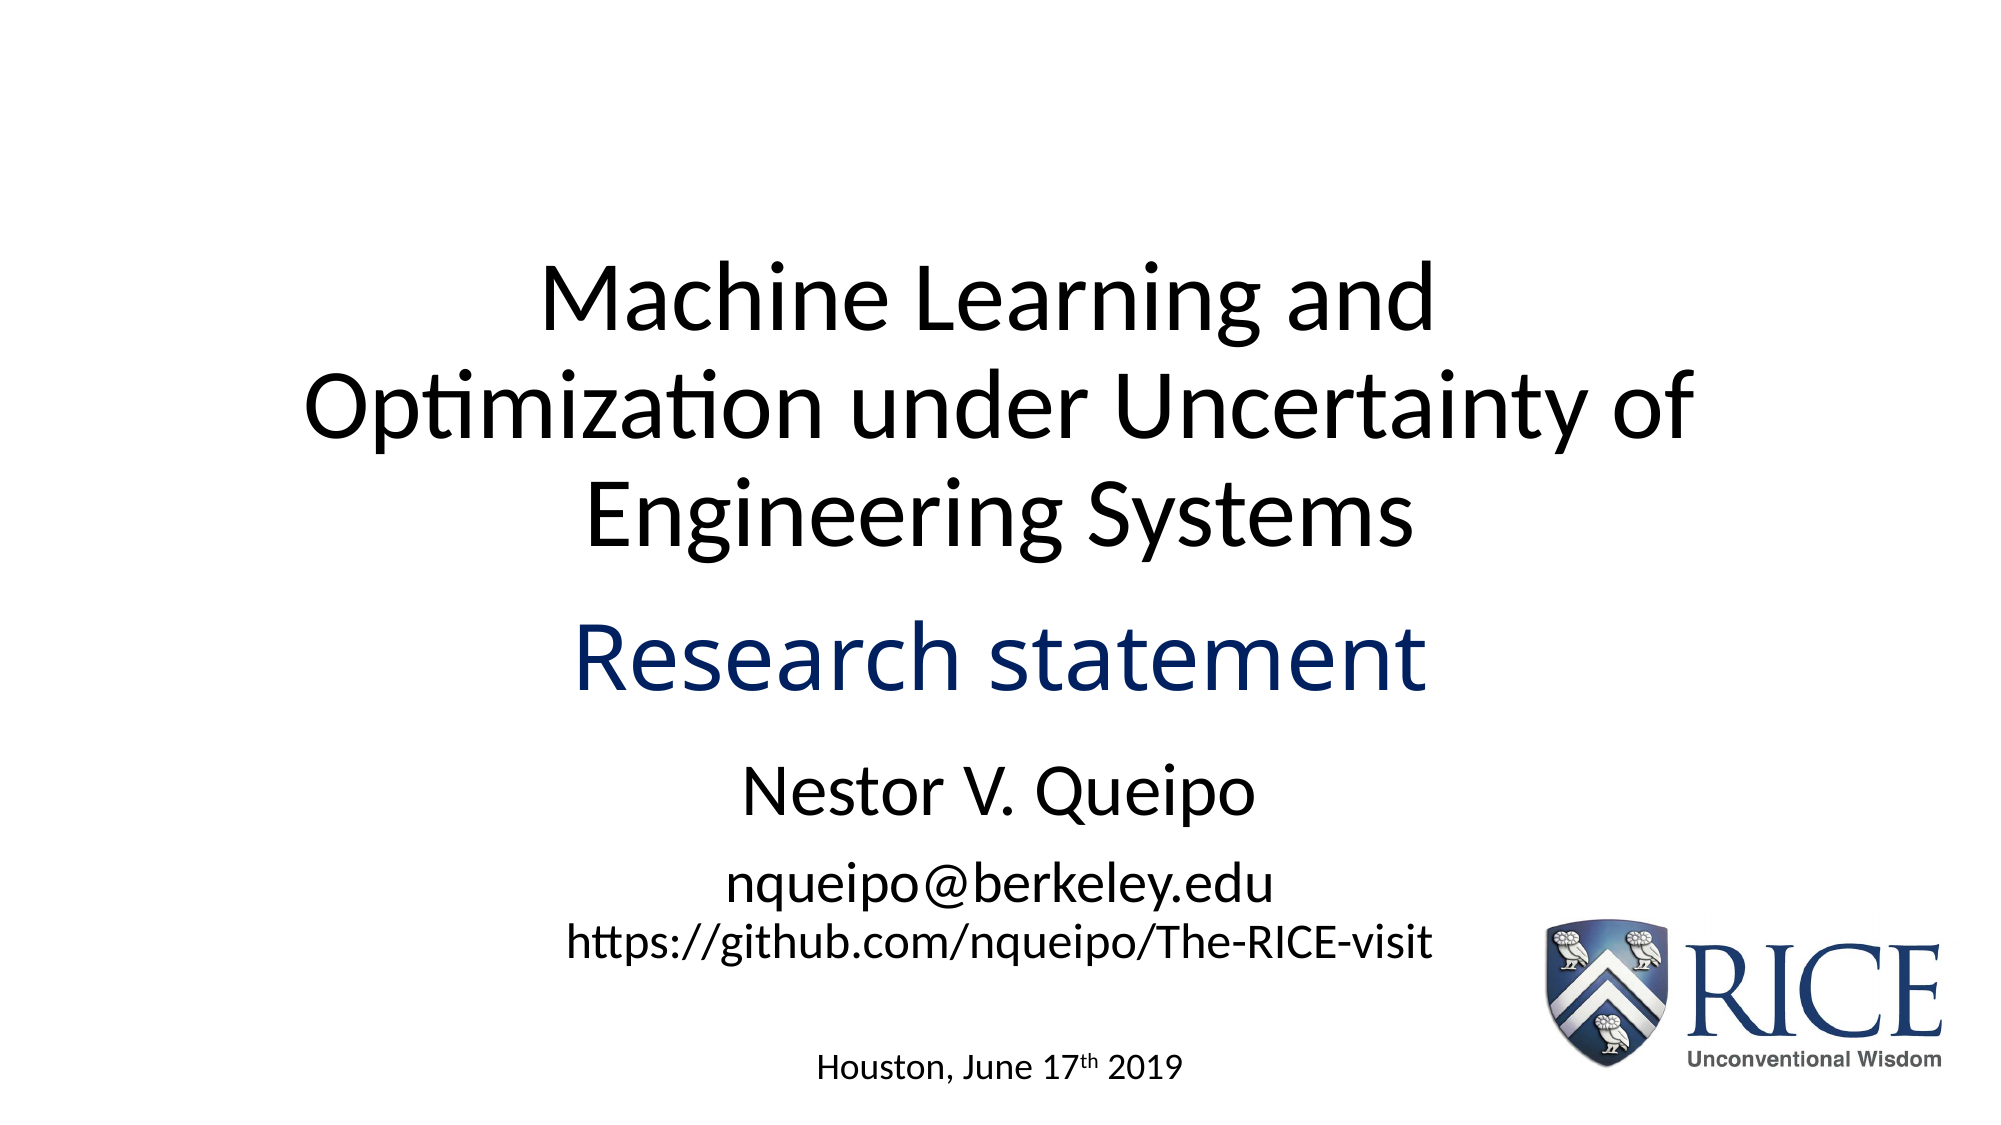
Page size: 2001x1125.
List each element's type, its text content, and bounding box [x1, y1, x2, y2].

picture [1536, 910, 1964, 1079]
text_box Houston, June 17th 2019 [801, 1034, 1199, 1095]
text_box Nestor V. Queipo nqueipo@berkeley.edu https://github.com/nqueipo/The-RICE-visit [249, 743, 1750, 982]
subtitle Machine Learning and Optimization under Uncertainty of Engineering Systems [249, 237, 1750, 509]
title Research statement [249, 509, 1750, 718]
